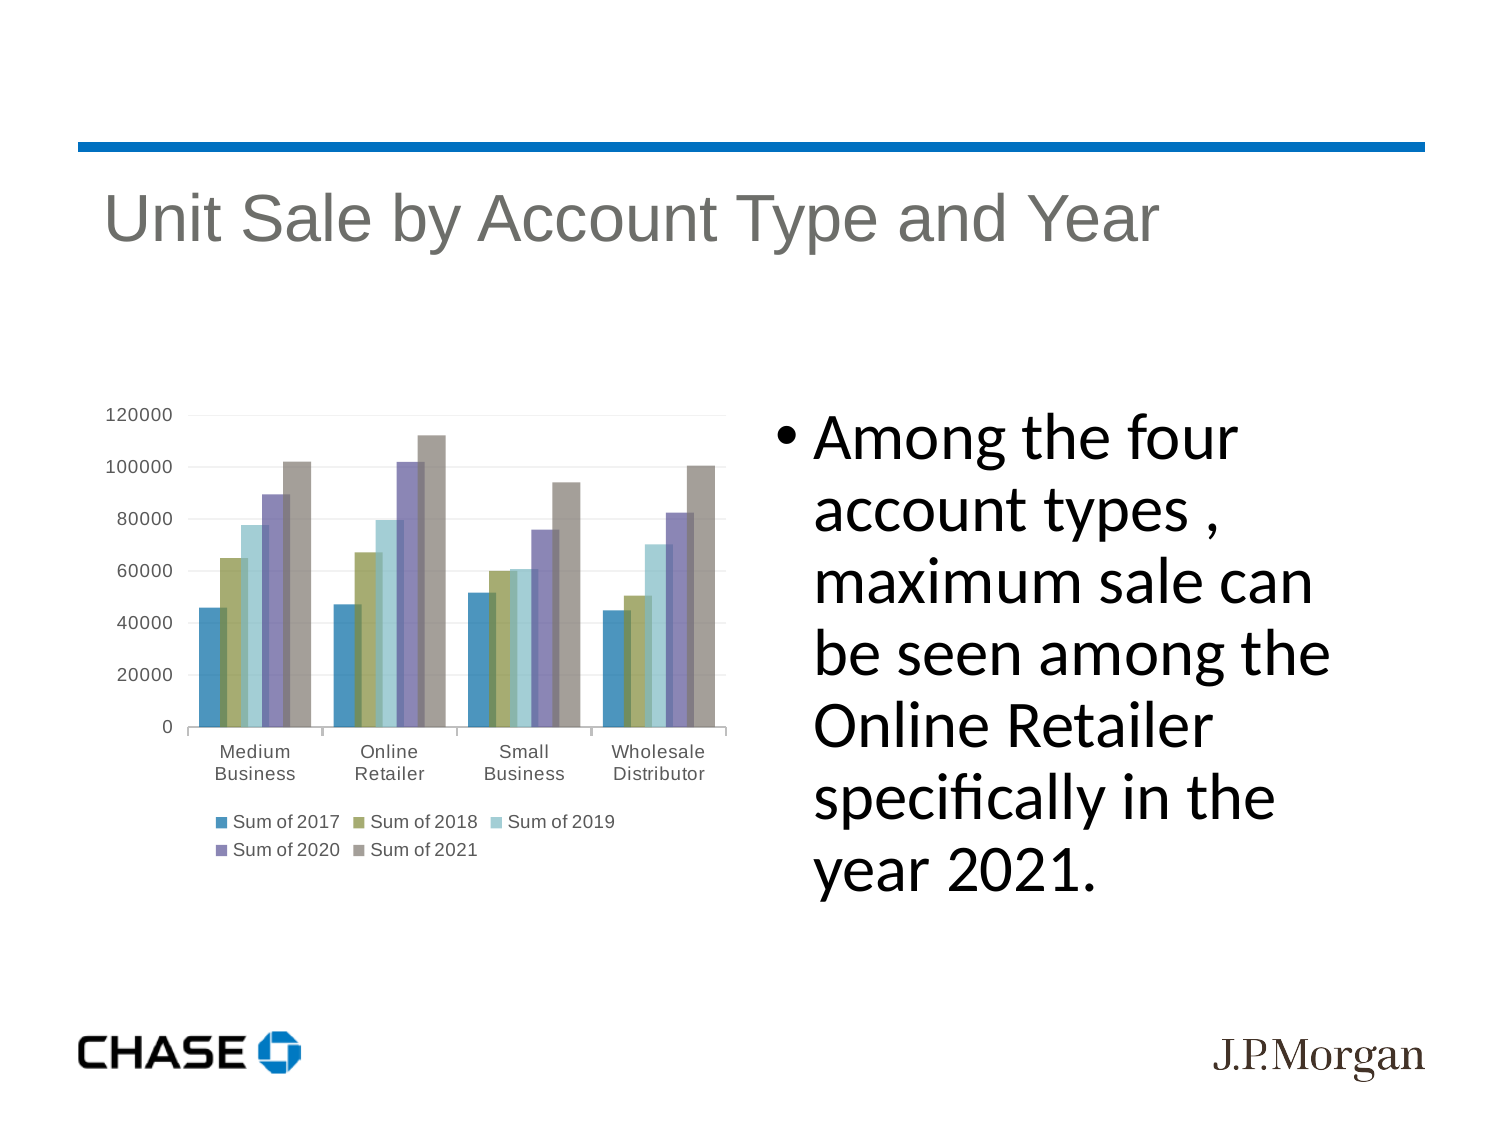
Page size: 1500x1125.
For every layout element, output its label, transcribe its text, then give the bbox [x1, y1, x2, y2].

chart [92, 394, 740, 868]
title Unit Sale by Account Type and Year [103, 75, 1200, 338]
list Among the four account types , maximum sale can be seen among the Online Retailer specifically in the year 2021. [760, 394, 1397, 1050]
text_box [1213, 1039, 1425, 1083]
picture [74, 1028, 308, 1077]
